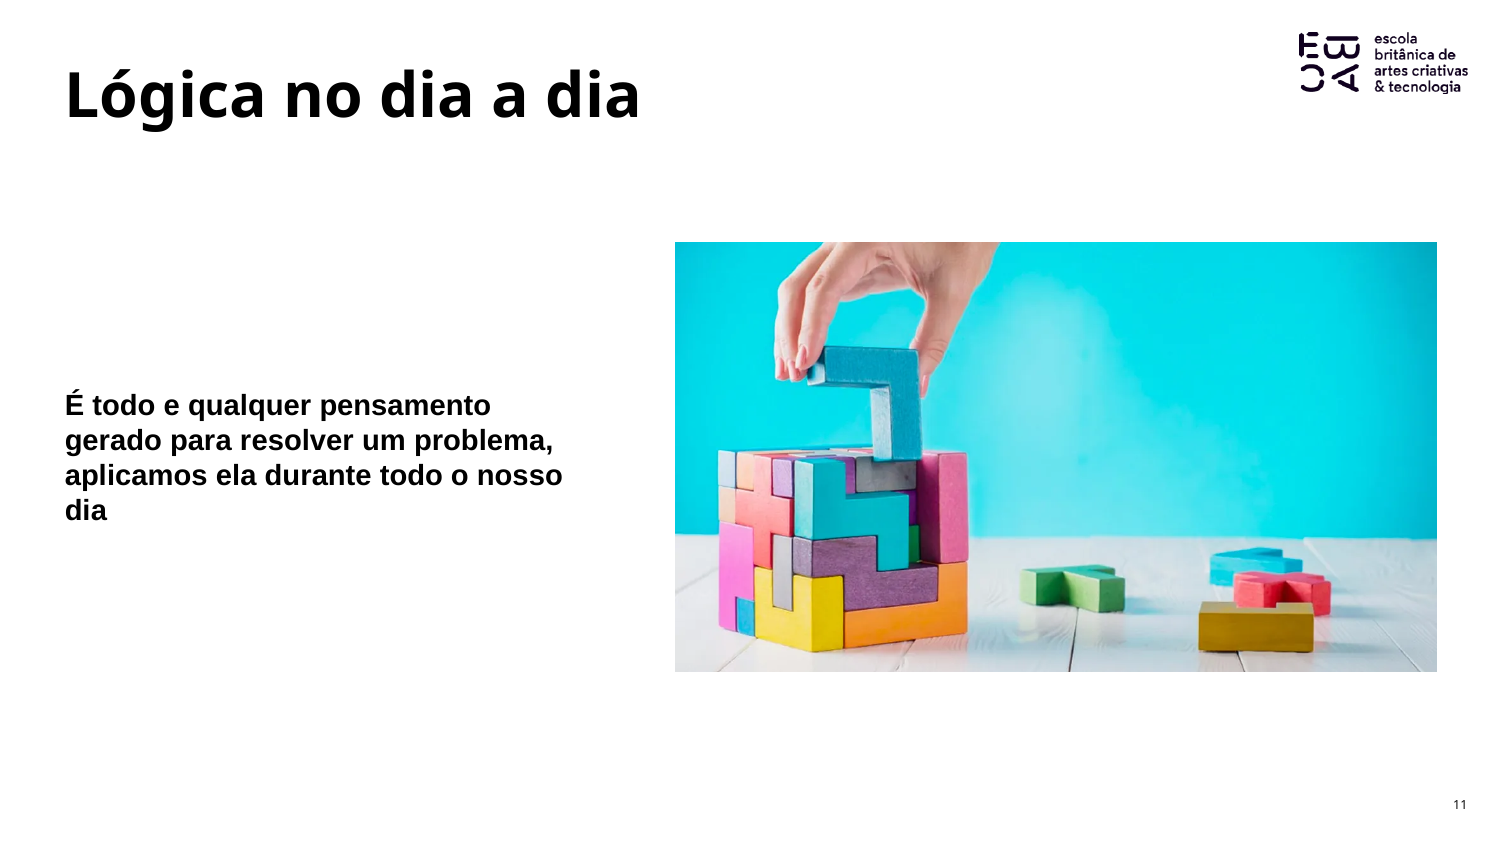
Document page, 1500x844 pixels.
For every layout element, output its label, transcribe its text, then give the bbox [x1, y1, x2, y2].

text_box É todo e qualquer pensamento gerado para resolver um problema, aplicamos ela durante todo o nosso dia [49, 378, 609, 534]
picture [1299, 32, 1468, 94]
text_box Lógica no dia a dia [49, 47, 964, 138]
picture [674, 242, 1437, 672]
